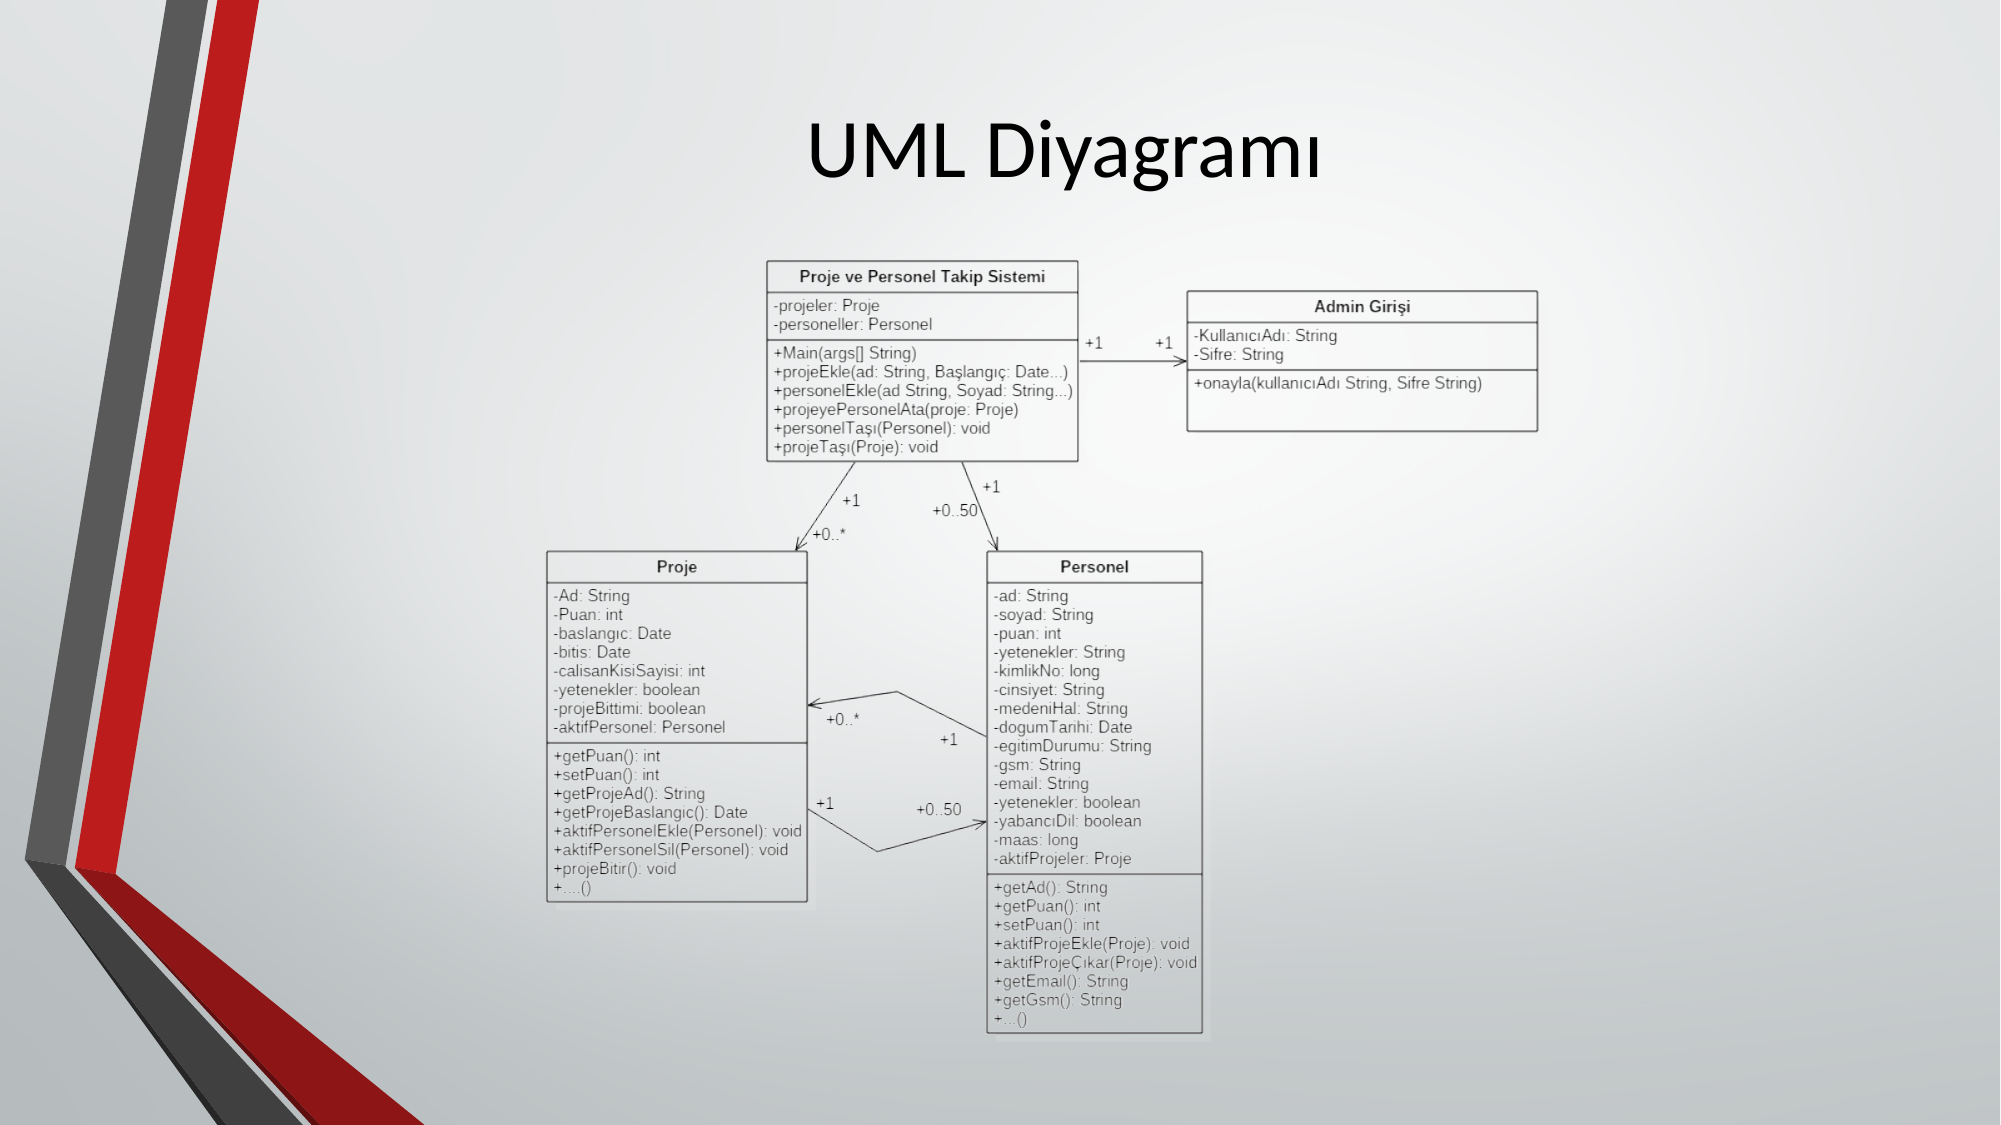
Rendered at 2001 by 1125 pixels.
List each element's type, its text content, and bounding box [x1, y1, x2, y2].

title UML Diyagramı [243, 0, 1887, 288]
picture [507, 230, 1585, 1063]
